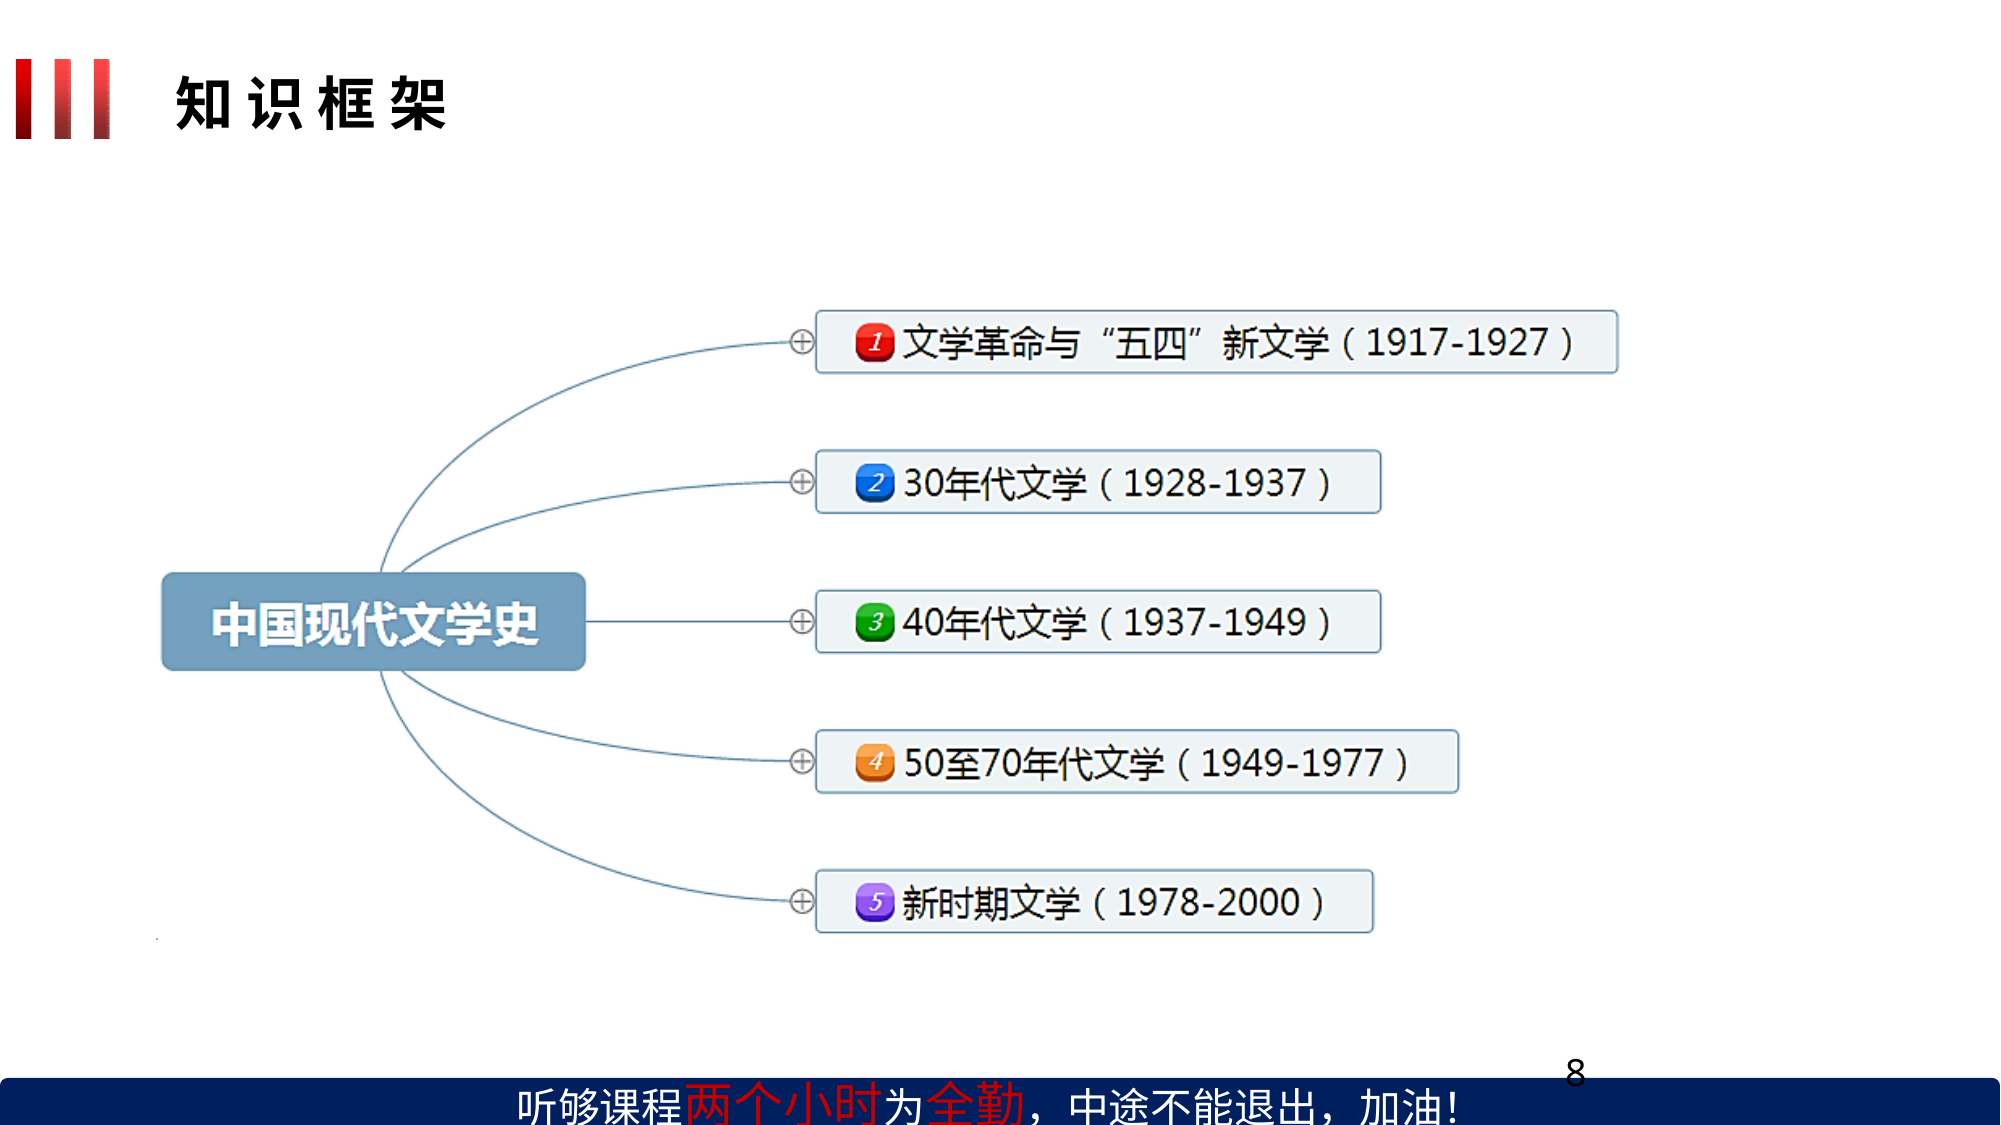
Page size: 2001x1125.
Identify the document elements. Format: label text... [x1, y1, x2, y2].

text_box 8 [1563, 1046, 1590, 1094]
text_box [156, 307, 1621, 940]
picture [15, 59, 32, 139]
text_box [93, 59, 110, 139]
title 知 识 框 架 [173, 65, 463, 255]
text_box [0, 1077, 2000, 1125]
text_box [54, 59, 71, 139]
footer 听够课程两个小时为全勤，中途不能退出，加油！ [514, 1079, 1486, 1125]
